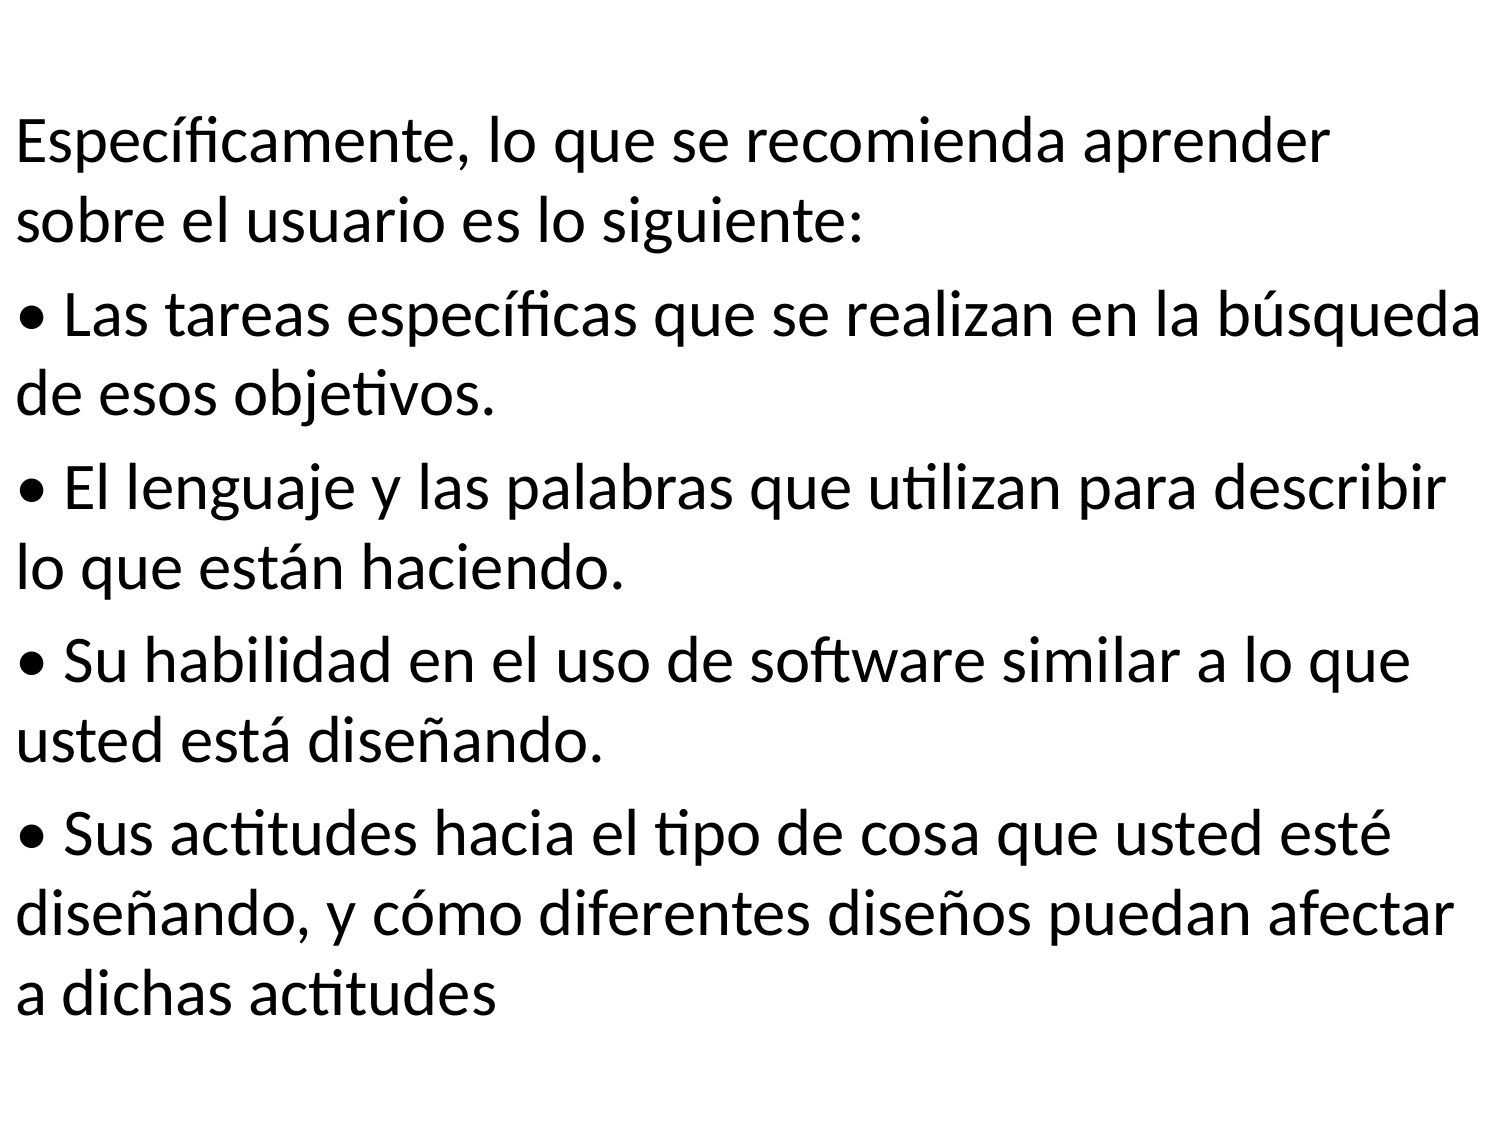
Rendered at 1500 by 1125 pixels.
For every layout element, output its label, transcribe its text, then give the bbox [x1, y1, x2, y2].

list Específicamente, lo que se recomienda aprender sobre el usuario es lo siguiente: • Las tareas específicas que se realizan en la búsqueda de esos objetivos. • El lenguaje y las palabras que utilizan para describir lo que están haciendo. • Su habilidad en el uso de software similar a lo que usted está diseñando. • Sus actitudes hacia el tipo de cosa que usted esté diseñando, y cómo diferentes diseños puedan afectar a dichas actitudes [0, 0, 1500, 1125]
